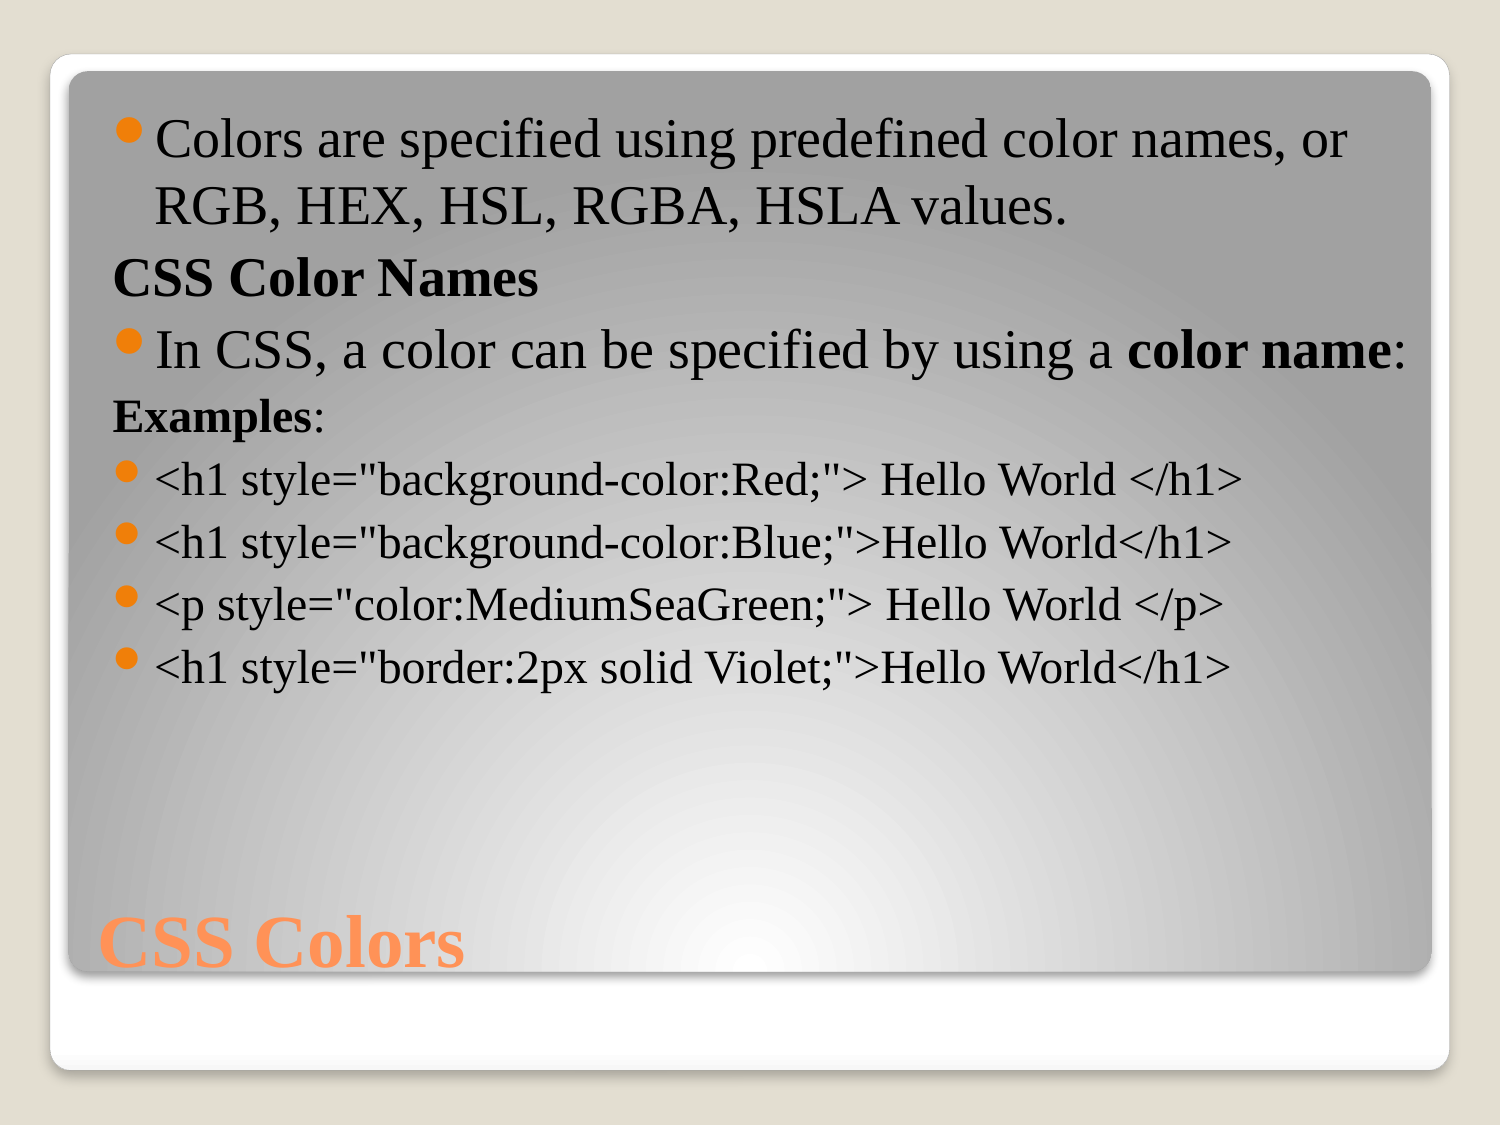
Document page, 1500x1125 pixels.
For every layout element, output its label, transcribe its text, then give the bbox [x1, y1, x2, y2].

title CSS Colors [82, 817, 1425, 990]
list Colors are specified using predefined color names, or RGB, HEX, HSL, RGBA, HSLA values. CSS Color Names In CSS, a color can be specified by using a color name: Examples: <h1 style="background-color:Red;"> Hello World </h1> <h1 style="background-color:Blue;">Hello World</h1> <p style="color:MediumSeaGreen;"> Hello World </p> <h1 style="border:2px solid Violet;">Hello World</h1> [82, 86, 1425, 774]
